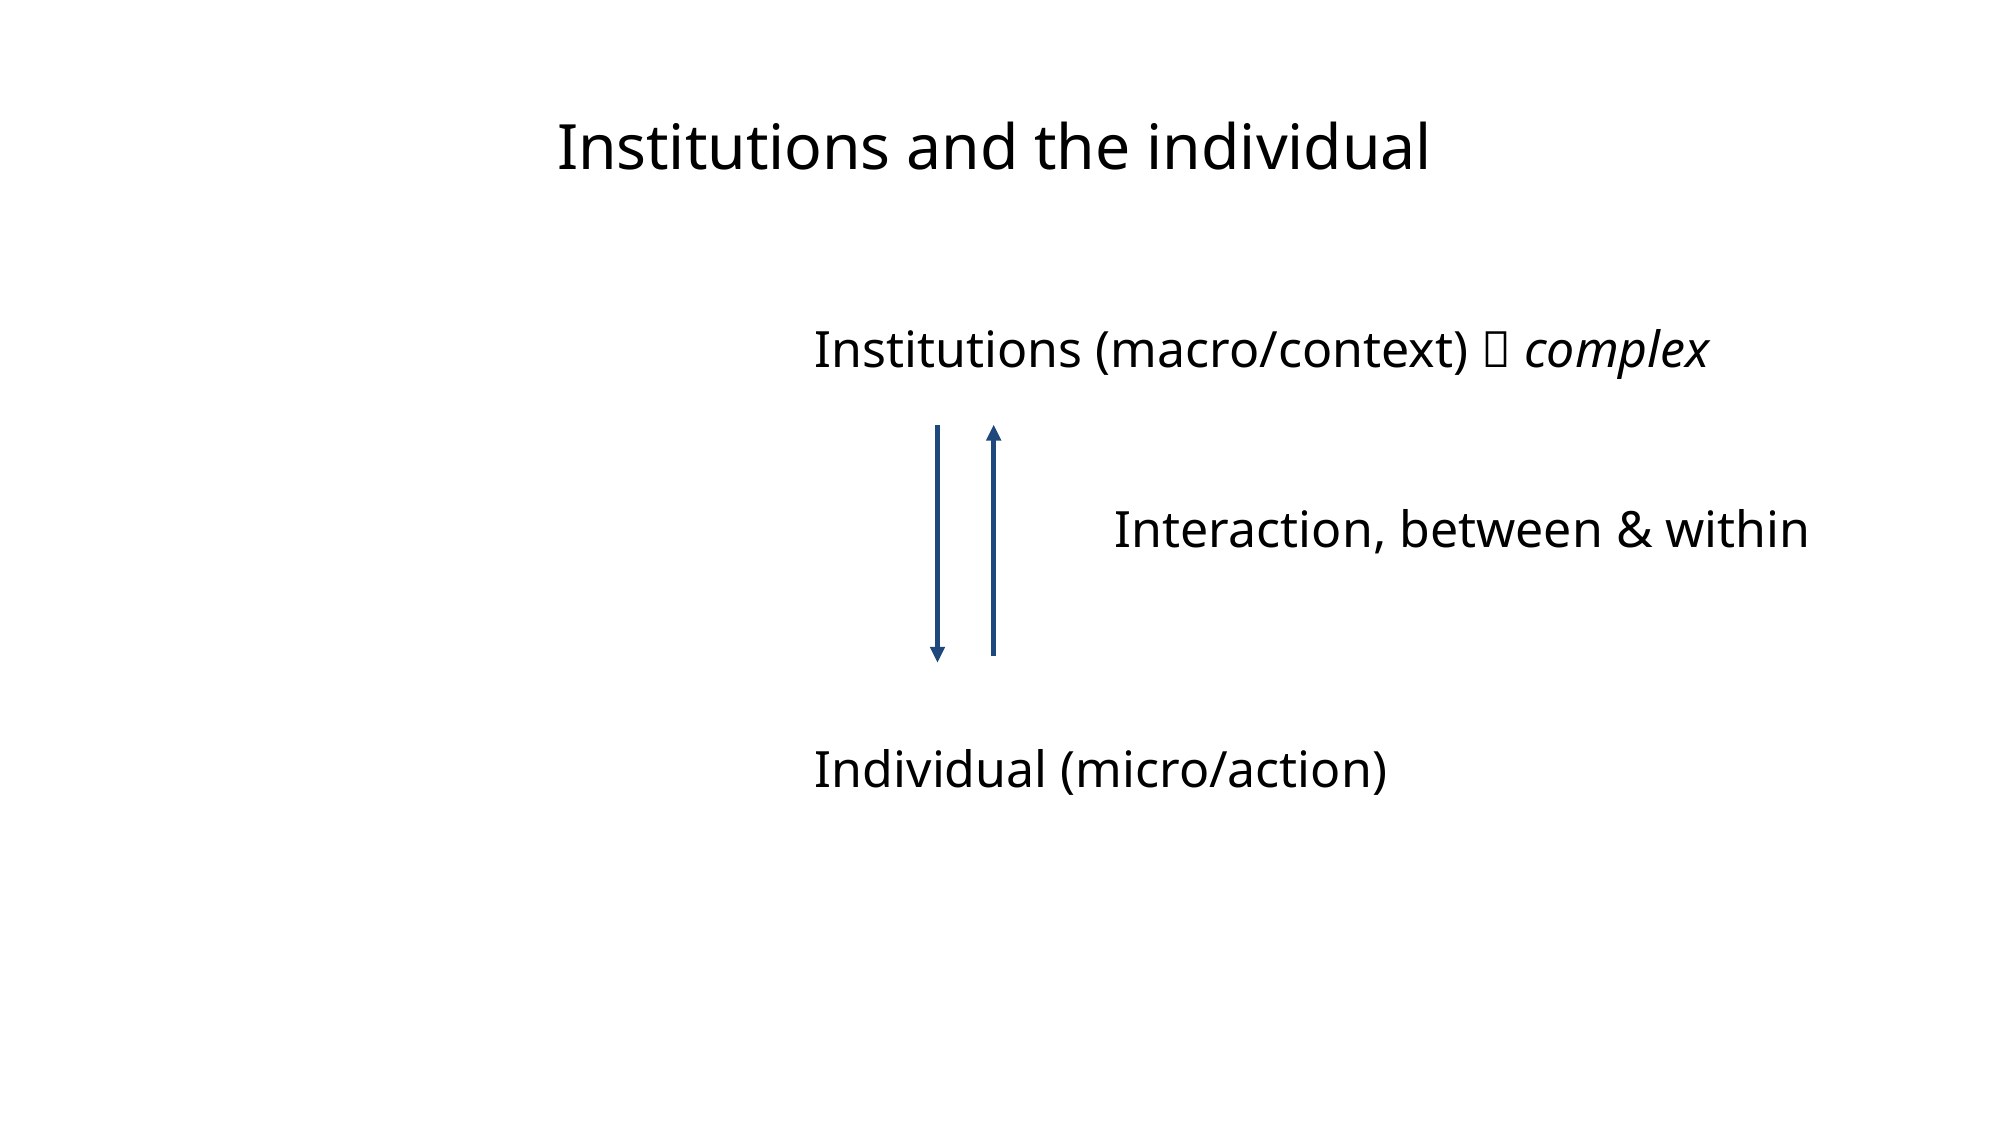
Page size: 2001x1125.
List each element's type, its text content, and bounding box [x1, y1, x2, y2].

title Institutions and the individual [337, 104, 1650, 249]
text_box Institutions (macro/context)  complex Interaction, between & within Individual (micro/action) [274, 249, 1838, 1125]
